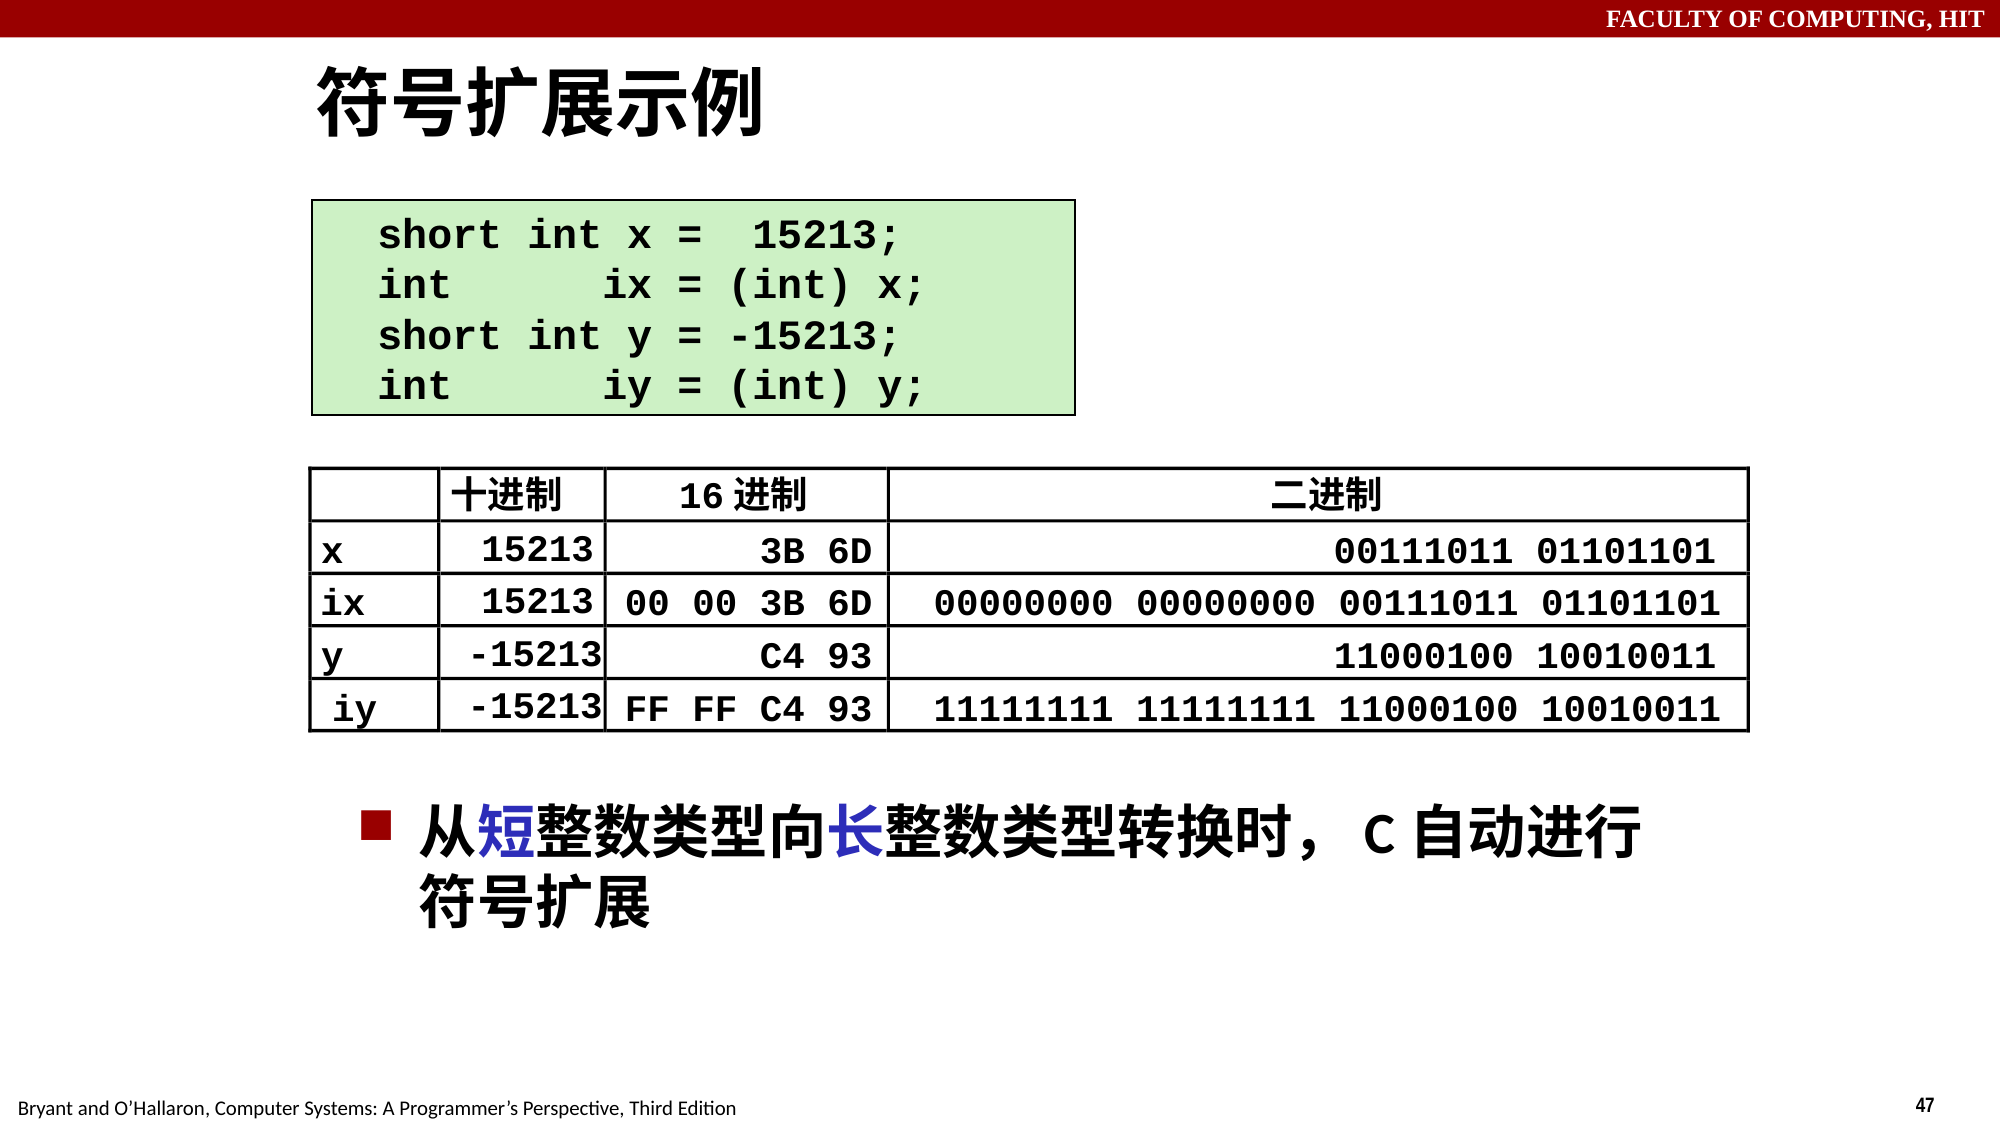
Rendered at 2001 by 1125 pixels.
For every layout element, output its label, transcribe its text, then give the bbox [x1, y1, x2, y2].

text_box short int x = 15213; int ix = (int) x; short int y = -15213; int iy = (int) y; [312, 199, 1075, 415]
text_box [308, 466, 1751, 733]
title 符号扩展示例 [299, 52, 1450, 148]
list 从短整数类型向长整数类型转换时，C自动进行符号扩展 [347, 787, 1663, 951]
